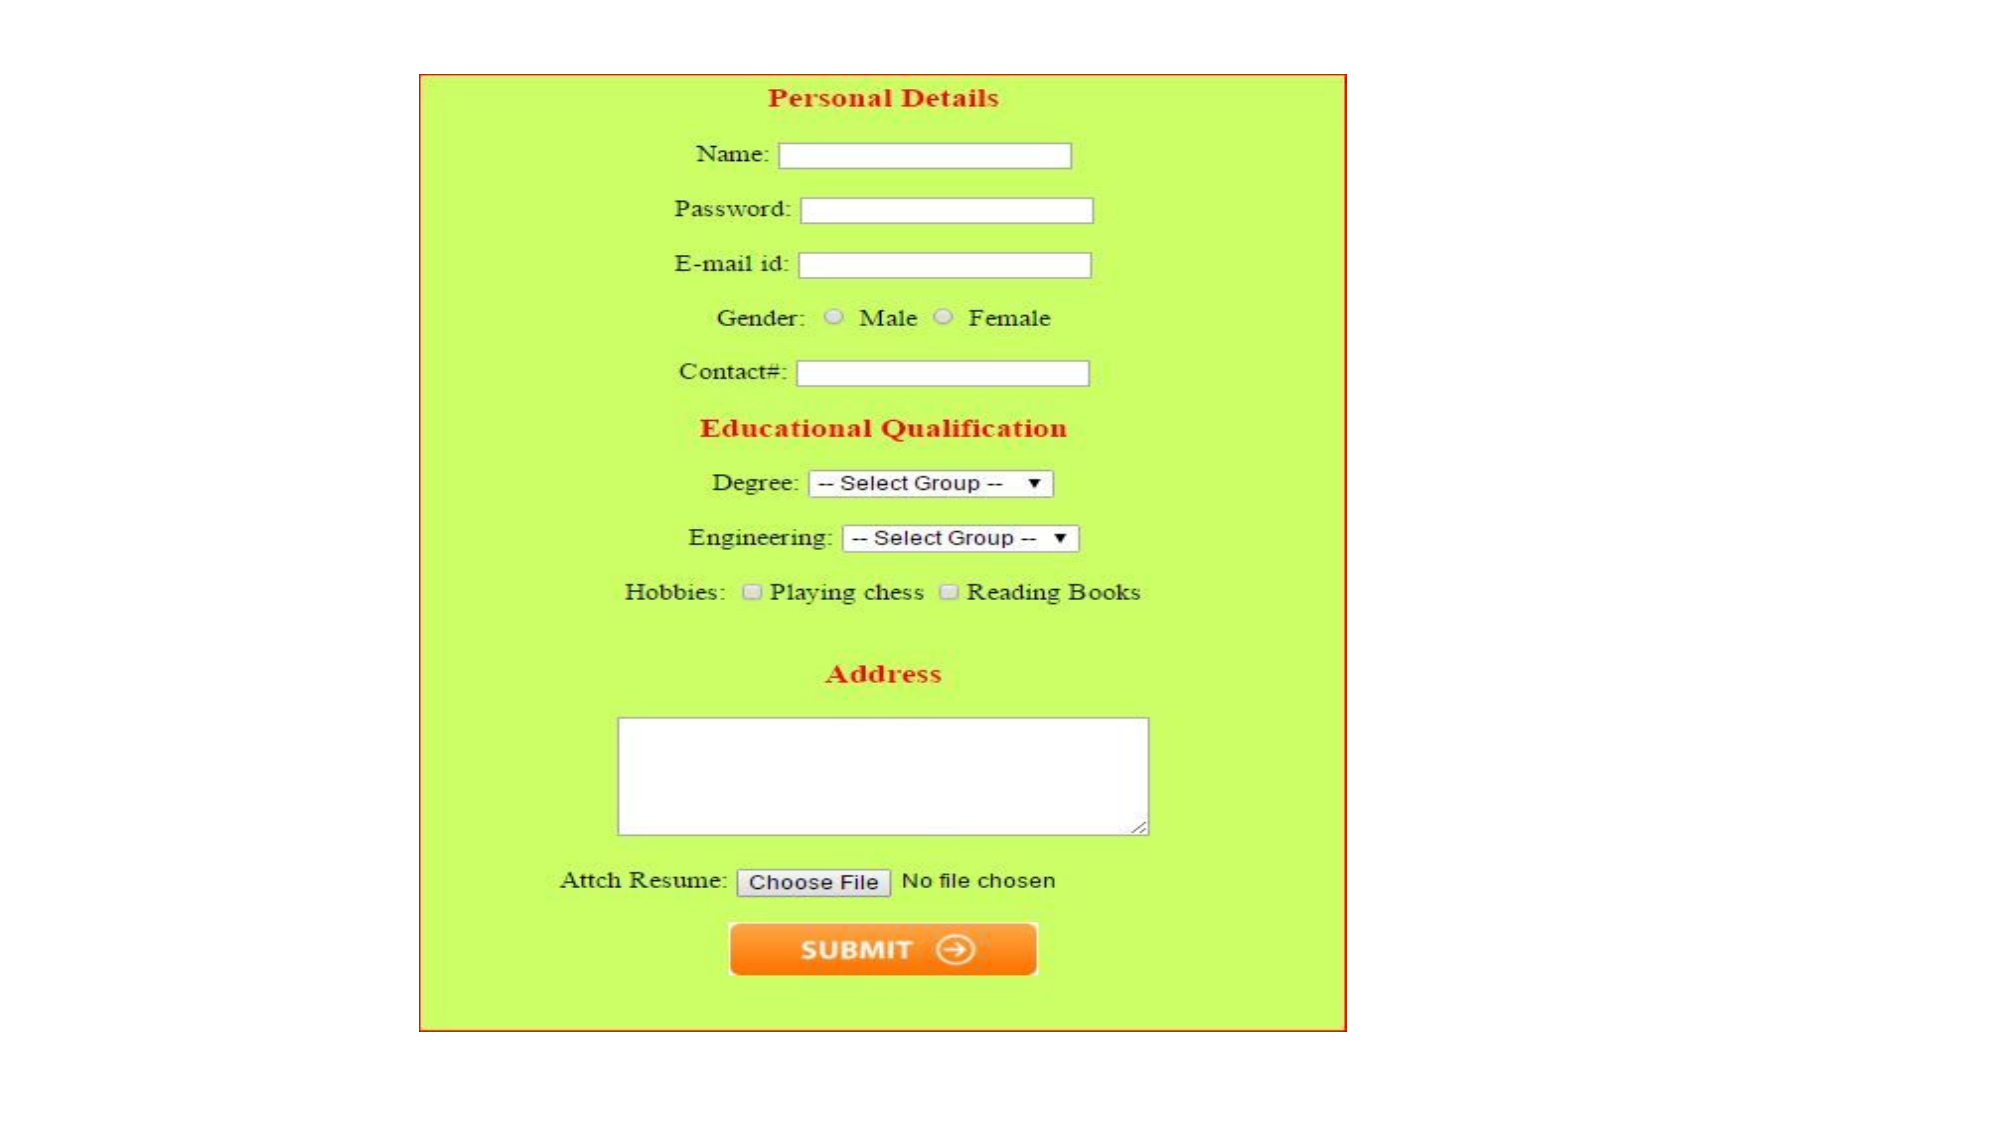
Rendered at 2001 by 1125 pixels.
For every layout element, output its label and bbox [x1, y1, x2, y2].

picture [419, 74, 1347, 1032]
